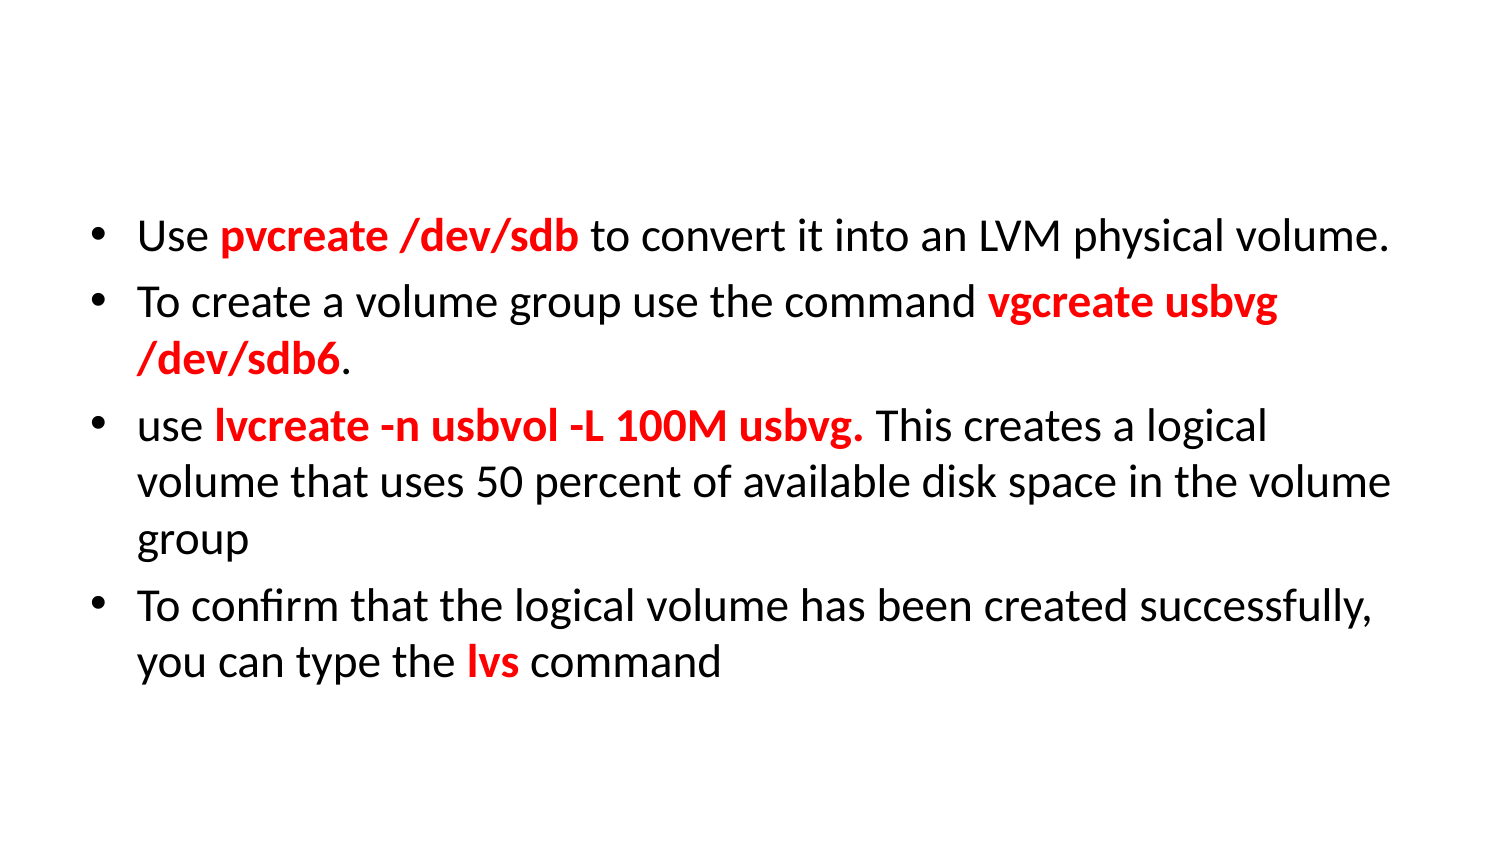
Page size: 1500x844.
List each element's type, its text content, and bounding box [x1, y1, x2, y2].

list Use pvcreate /dev/sdb to convert it into an LVM physical volume. To create a volume group use the command vgcreate usbvg /dev/sdb6. use lvcreate -n usbvol -L 100M usbvg. This creates a logical volume that uses 50 percent of available disk space in the volume group To confirm that the logical volume has been created successfully, you can type the lvs command [75, 196, 1425, 754]
